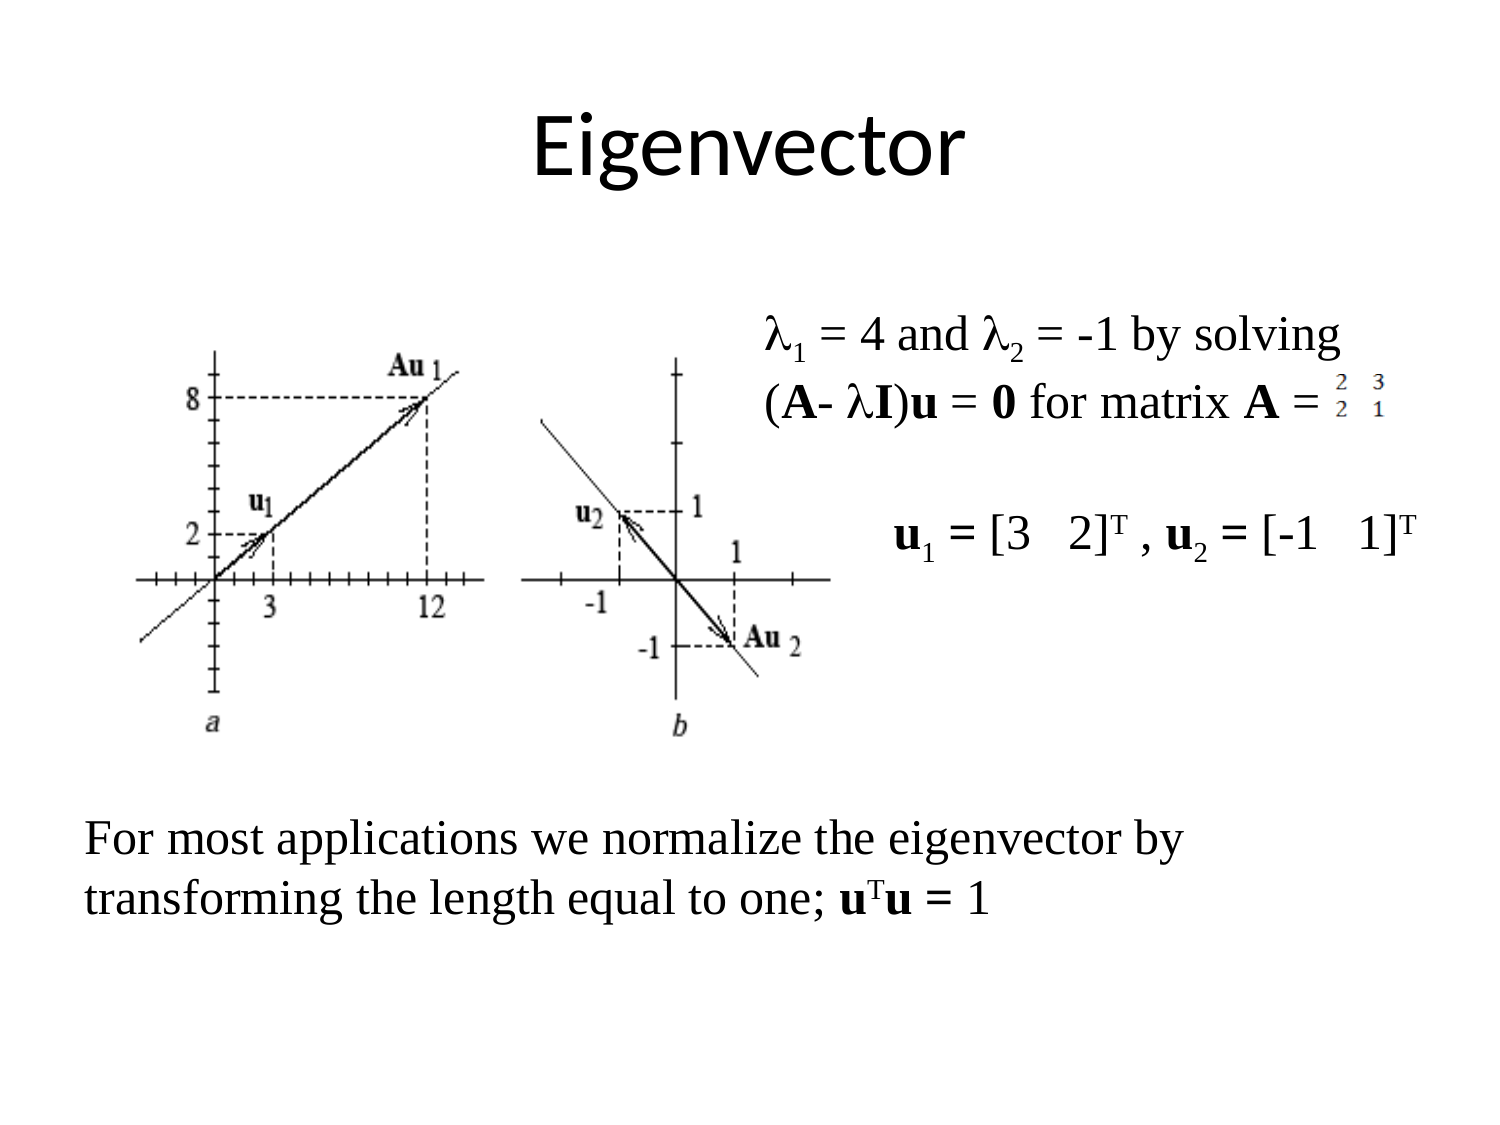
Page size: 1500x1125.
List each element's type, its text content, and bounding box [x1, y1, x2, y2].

text_box For most applications we normalize the eigenvector by transforming the length equal to one; uTu = 1 [70, 796, 1418, 932]
text_box 1 = 4 and 2 = -1 by solving (A- I)u = 0 for matrix A = [868, 292, 1465, 436]
text_box u1 = [3 2]T , u2 = [-1 1]T [878, 492, 1454, 576]
picture [1335, 374, 1385, 426]
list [116, 292, 868, 762]
title Eigenvector [75, 45, 1425, 233]
